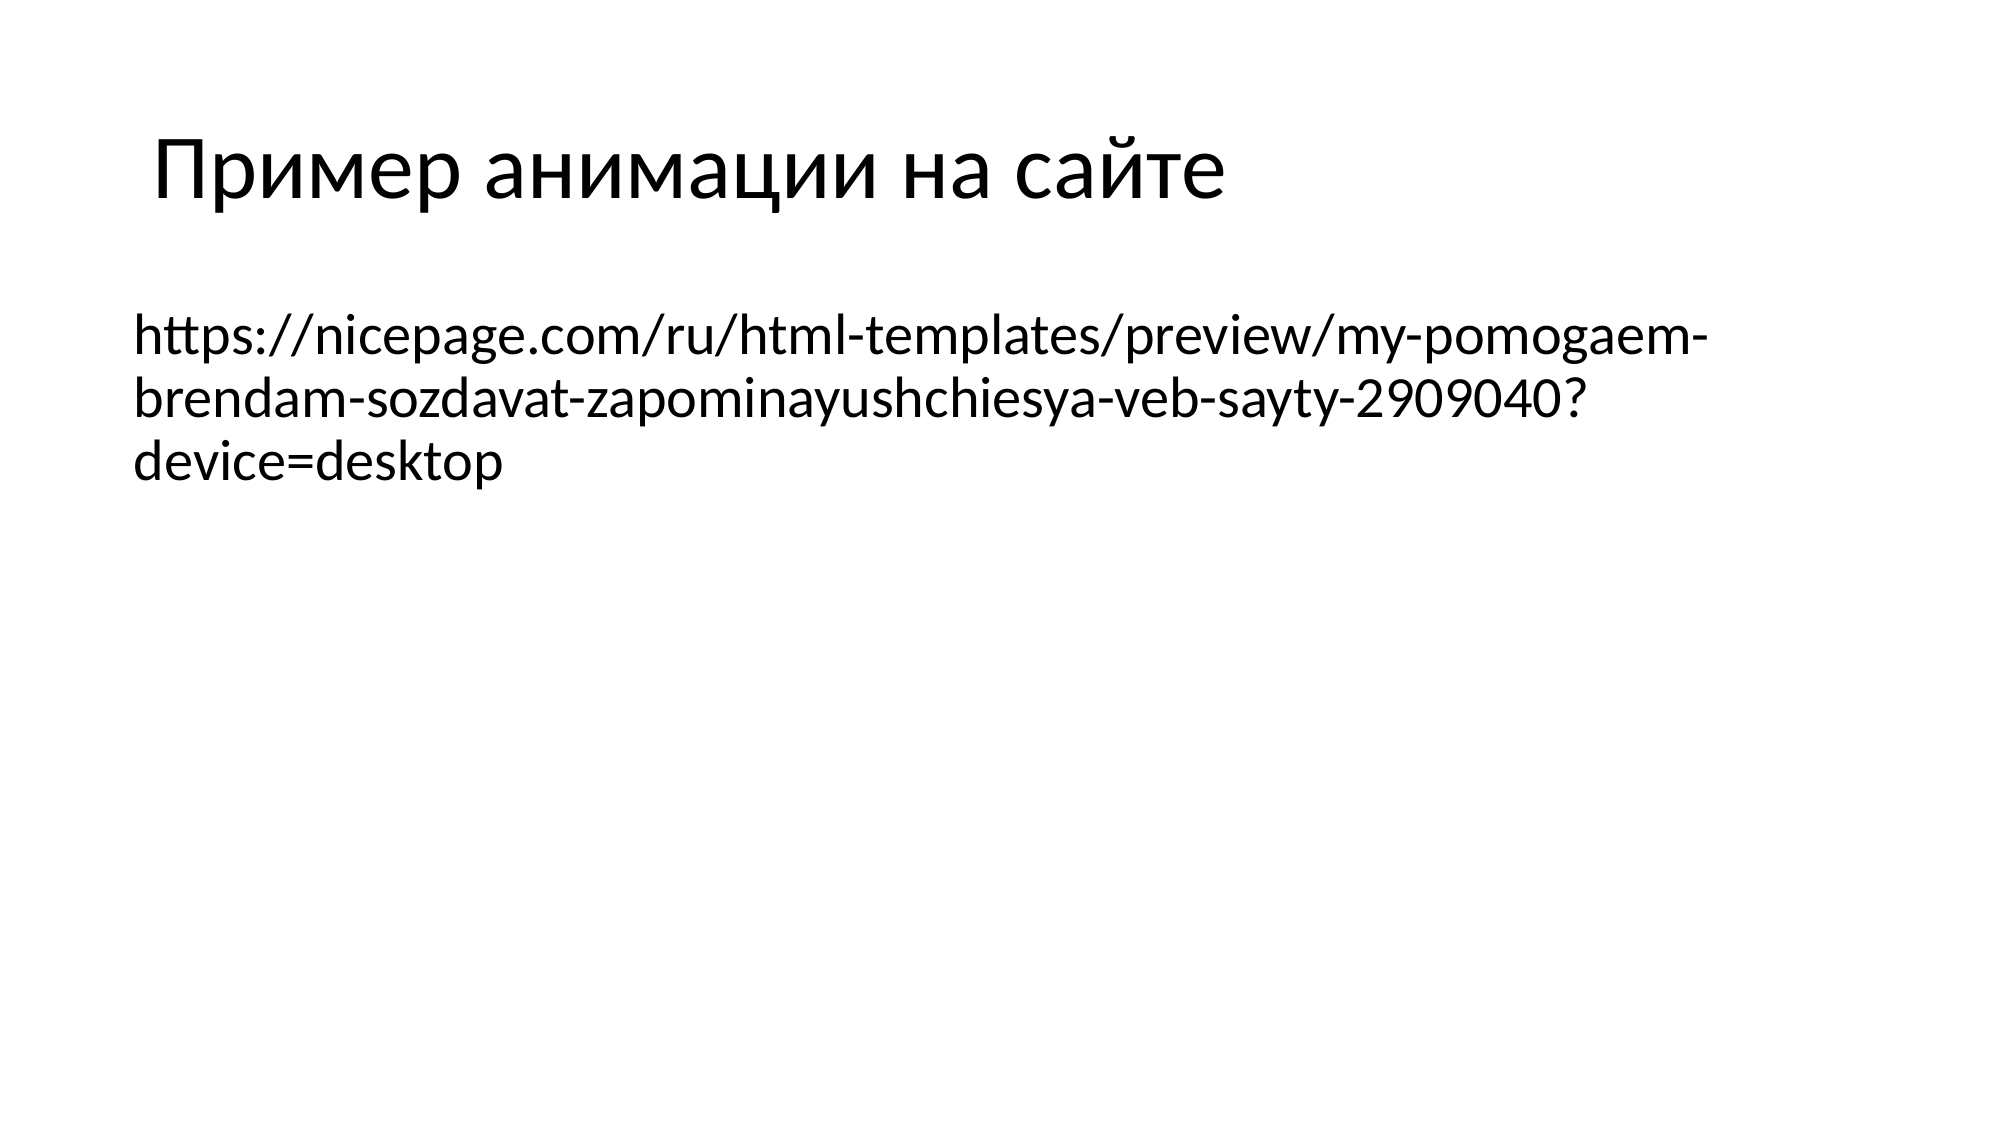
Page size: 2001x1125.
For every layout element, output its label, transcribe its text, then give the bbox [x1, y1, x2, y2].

title Пример анимации на сайте [137, 59, 1863, 278]
list https://nicepage.com/ru/html-templates/preview/my-pomogaem-brendam-sozdavat-zapominayushchiesya-veb-sayty-2909040?device=desktop [119, 297, 1844, 1011]
